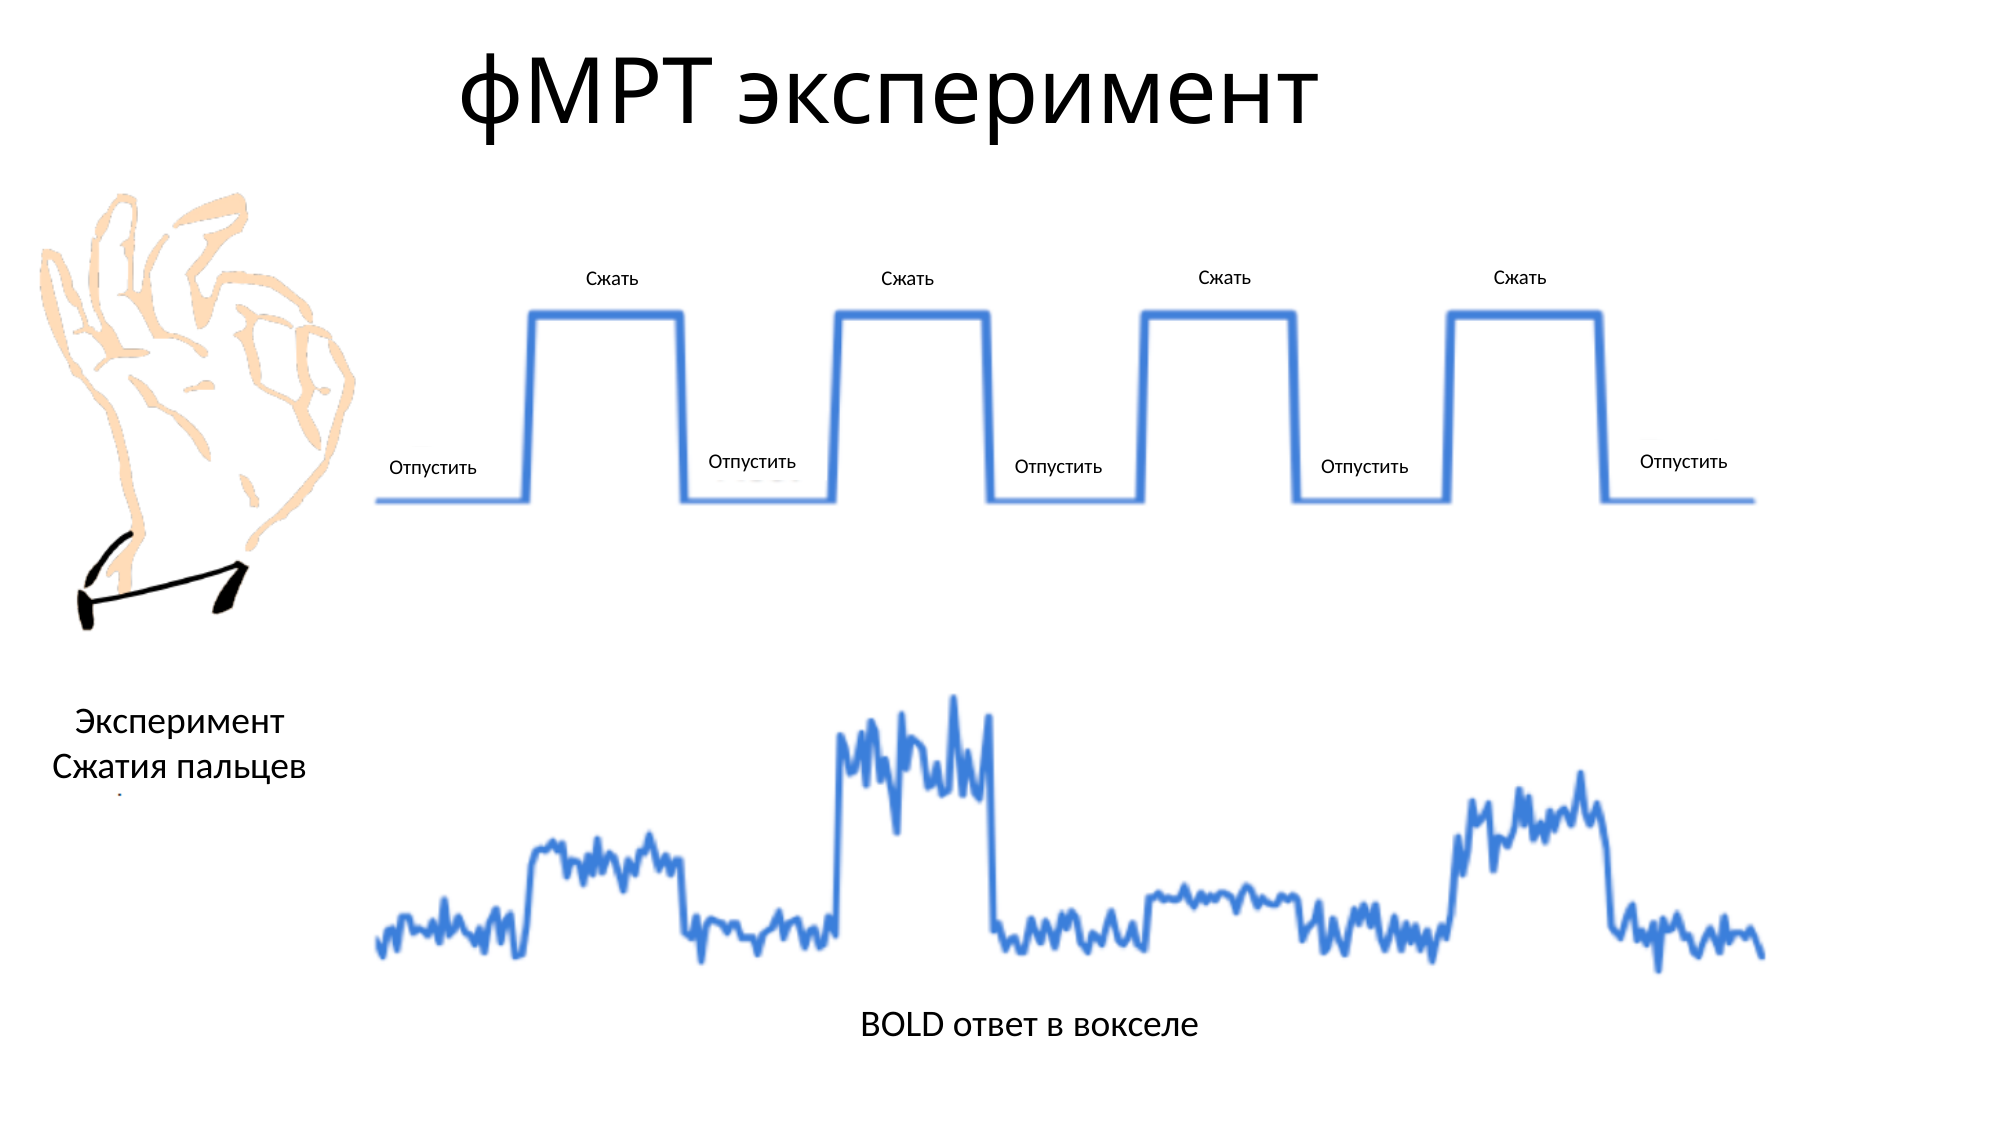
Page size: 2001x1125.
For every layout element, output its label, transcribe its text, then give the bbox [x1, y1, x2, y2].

title фМРТ эксперимент [134, 43, 1644, 145]
picture [0, 169, 2000, 1082]
